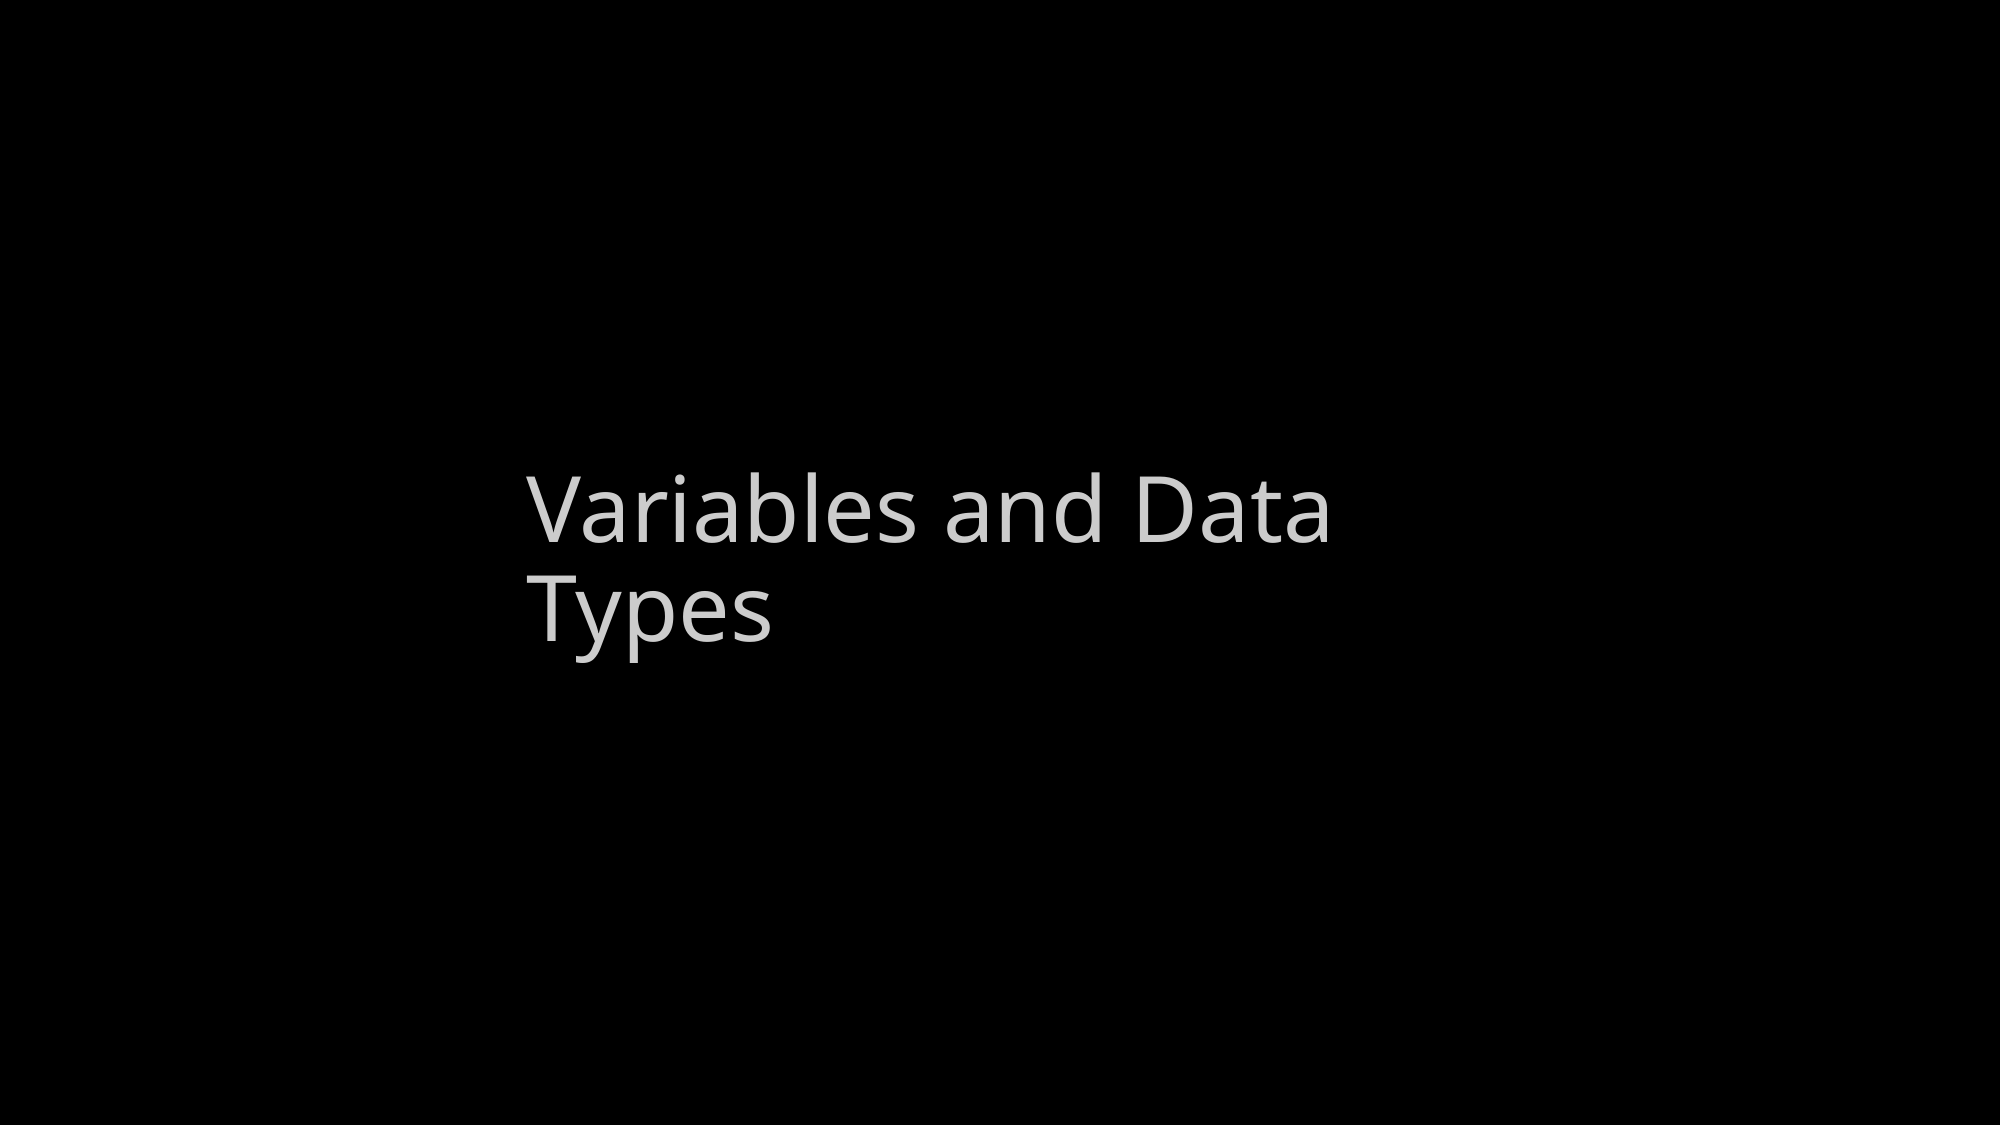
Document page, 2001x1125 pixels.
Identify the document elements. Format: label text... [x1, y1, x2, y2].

title Variables and Data Types [511, 453, 1489, 672]
